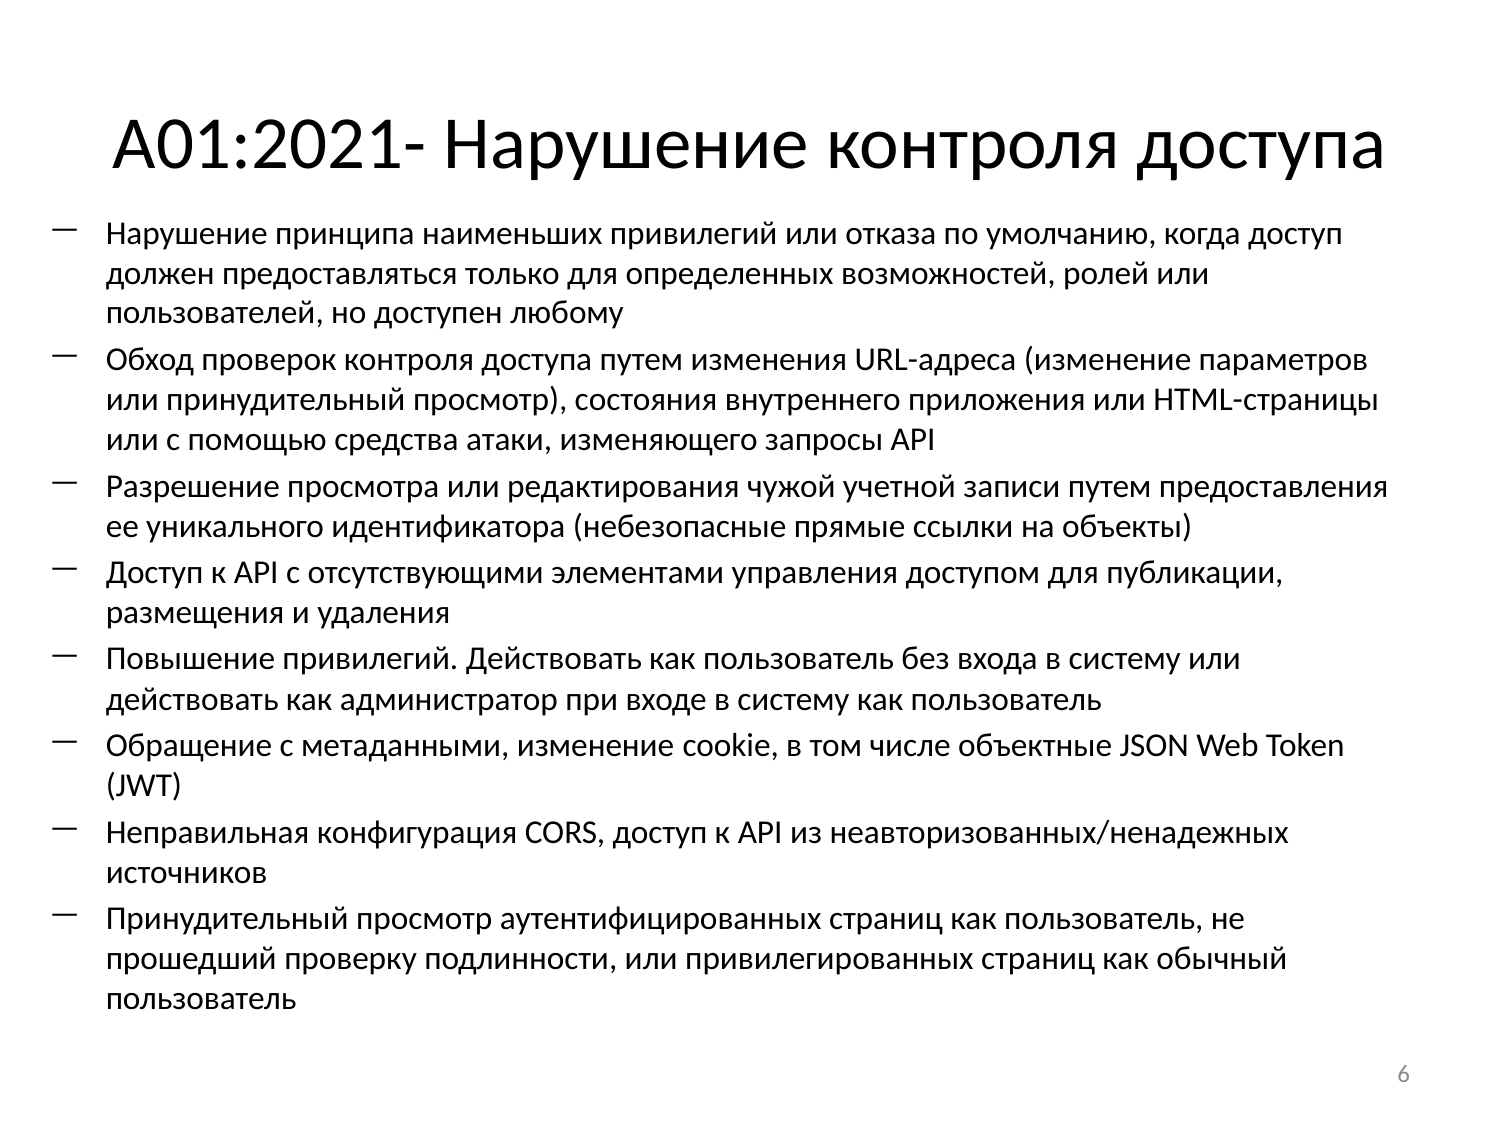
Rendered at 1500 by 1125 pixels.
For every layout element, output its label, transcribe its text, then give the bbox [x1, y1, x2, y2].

title A01:2021- Нарушение контроля доступа [75, 45, 1425, 203]
slide_number 6 [1074, 1042, 1425, 1103]
list Нарушение принципа наименьших привилегий или отказа по умолчанию, когда доступ должен предоставляться только для определенных возможностей, ролей или пользователей, но доступен любому Обход проверок контроля доступа путем изменения URL-адреса (изменение параметров или принудительный просмотр), состояния внутреннего приложения или HTML-страницы или с помощью средства атаки, изменяющего запросы API Разрешение просмотра или редактирования чужой учетной записи путем предоставления ее уникального идентификатора (небезопасные прямые ссылки на объекты) Доступ к API с отсутствующими элементами управления доступом для публикации, размещения и удаления Повышение привилегий. Действовать как пользователь без входа в систему или действовать как администратор при входе в систему как пользователь Обращение с метаданными, изменение cookie, в том числе объектные JSON Web Token (JWT) Неправильная конфигурация CORS, доступ к API из неавторизованных/ненадежных источников Принудительный просмотр аутентифицированных страниц как пользователь, не прошедший проверку подлинности, или привилегированных страниц как обычный пользователь [34, 203, 1425, 1055]
